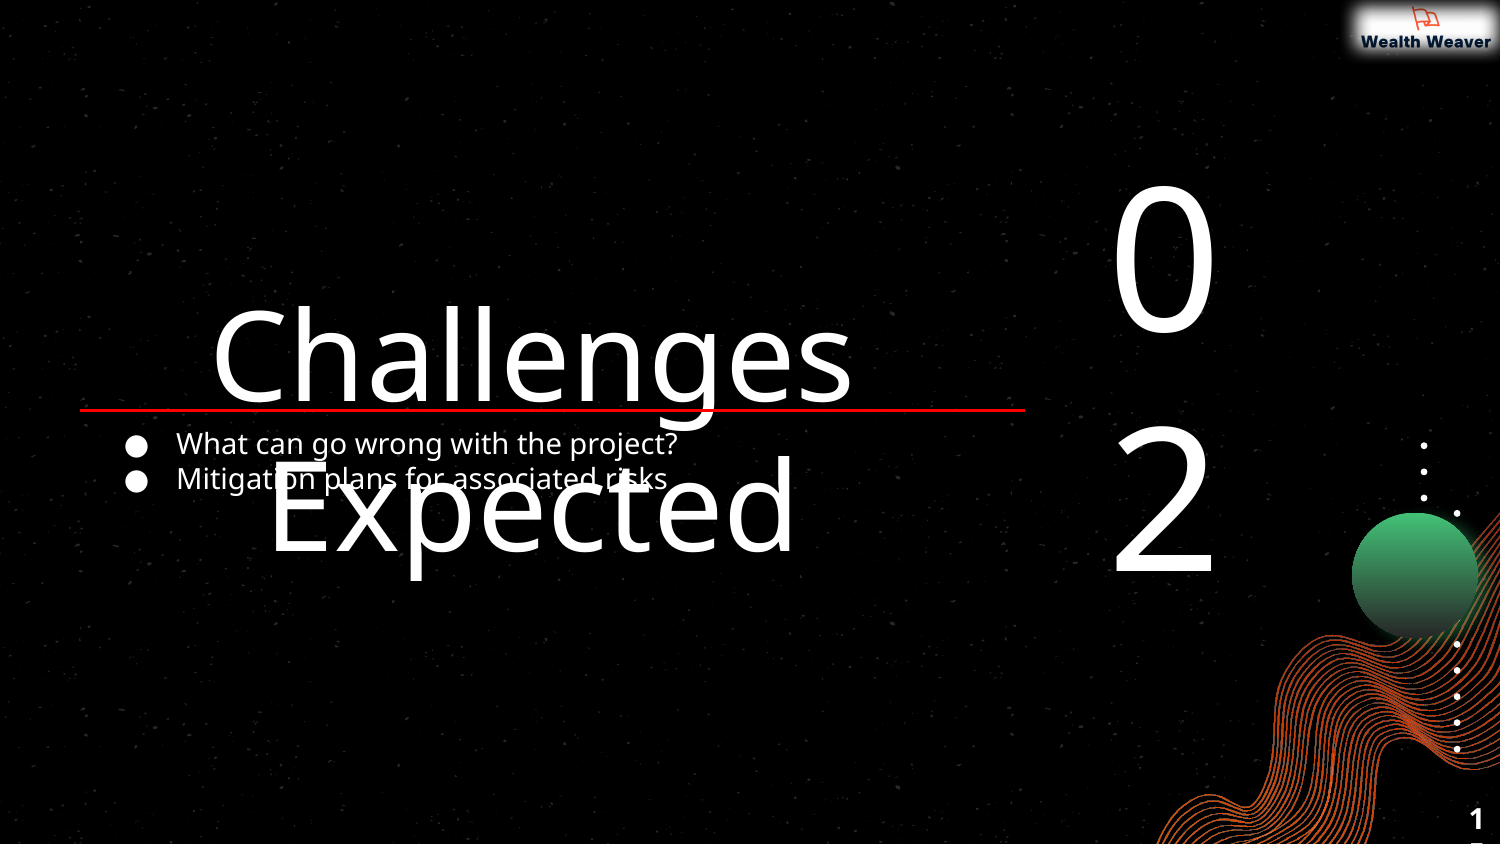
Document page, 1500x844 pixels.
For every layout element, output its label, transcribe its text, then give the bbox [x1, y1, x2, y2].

picture [1337, 0, 1500, 68]
list What can go wrong with the project? Mitigation plans for associated risks [86, 418, 798, 577]
title 02 [1092, 277, 1316, 465]
title Challenges Expected [59, 261, 1007, 399]
text_box 15 [1441, 793, 1500, 844]
